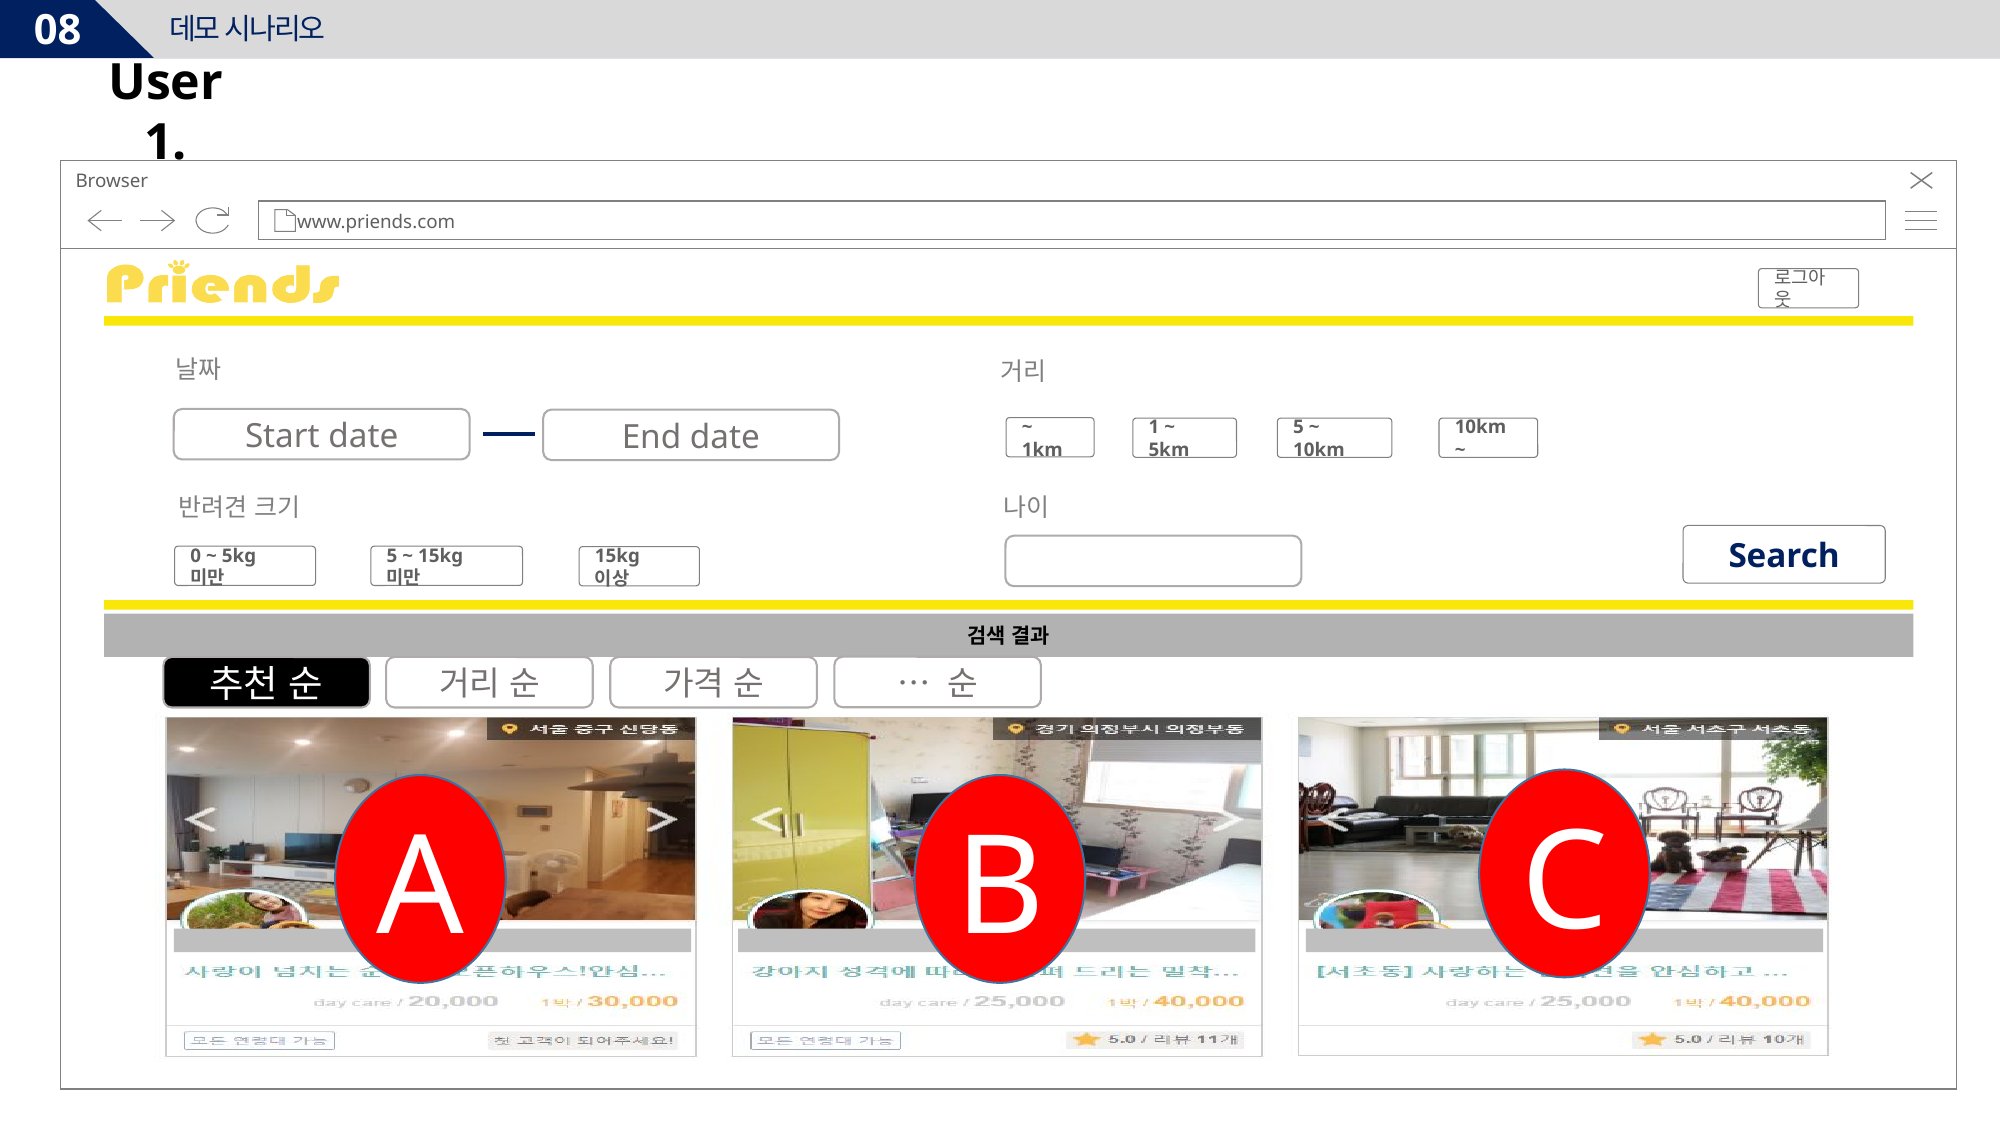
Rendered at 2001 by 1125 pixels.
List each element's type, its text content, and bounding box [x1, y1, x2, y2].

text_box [0, 0, 2000, 62]
text_box User 1. [60, 68, 271, 151]
picture [107, 260, 339, 303]
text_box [60, 160, 1957, 1090]
picture [101, 692, 1916, 1066]
